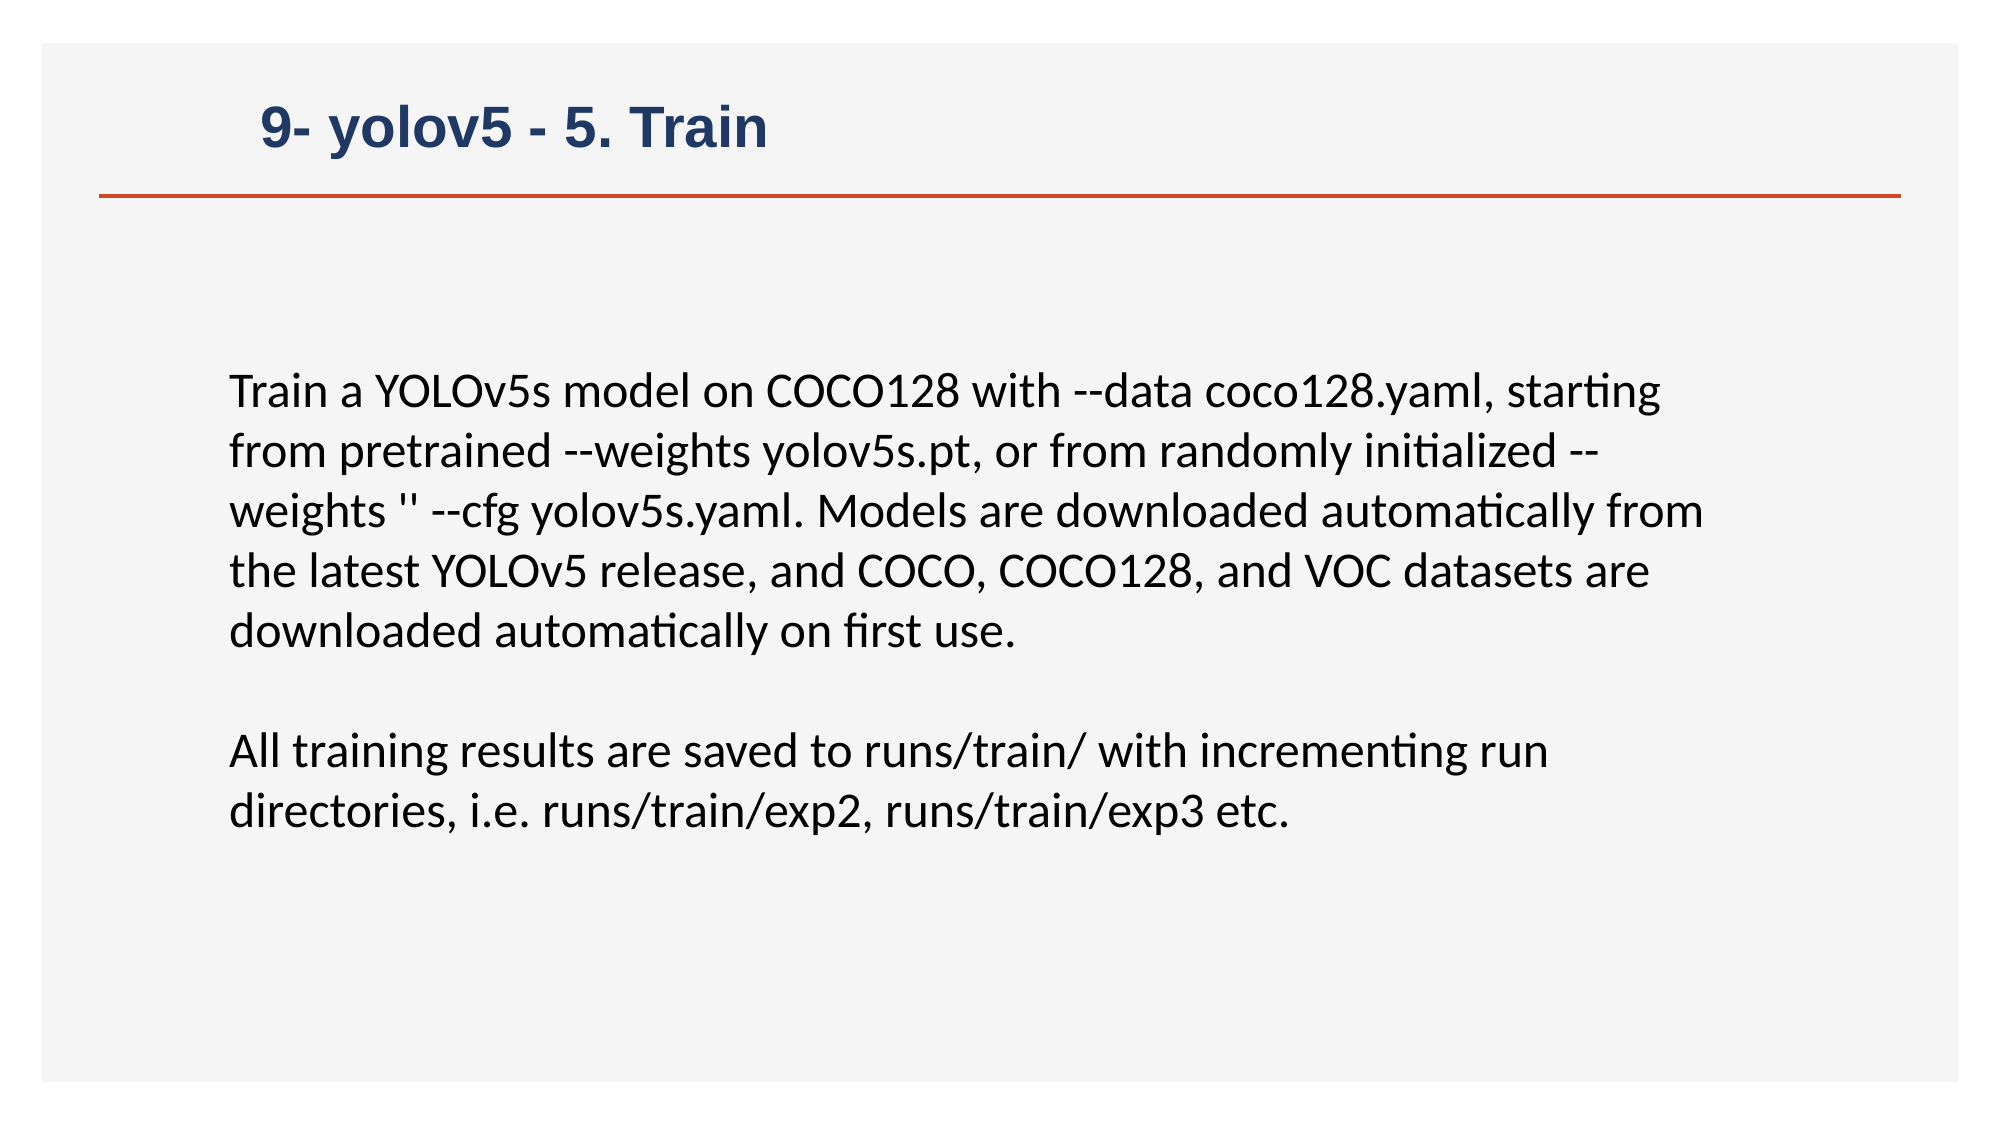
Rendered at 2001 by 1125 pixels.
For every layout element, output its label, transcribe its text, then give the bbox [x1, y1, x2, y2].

title 9- yolov5 - 5. Train [245, 62, 1756, 168]
text_box Train a YOLOv5s model on COCO128 with --data coco128.yaml, starting from pretrained --weights yolov5s.pt, or from randomly initialized --weights '' --cfg yolov5s.yaml. Models are downloaded automatically from the latest YOLOv5 release, and COCO, COCO128, and VOC datasets are downloaded automatically on first use. All training results are saved to runs/train/ with incrementing run directories, i.e. runs/train/exp2, runs/train/exp3 etc. [214, 350, 1740, 846]
